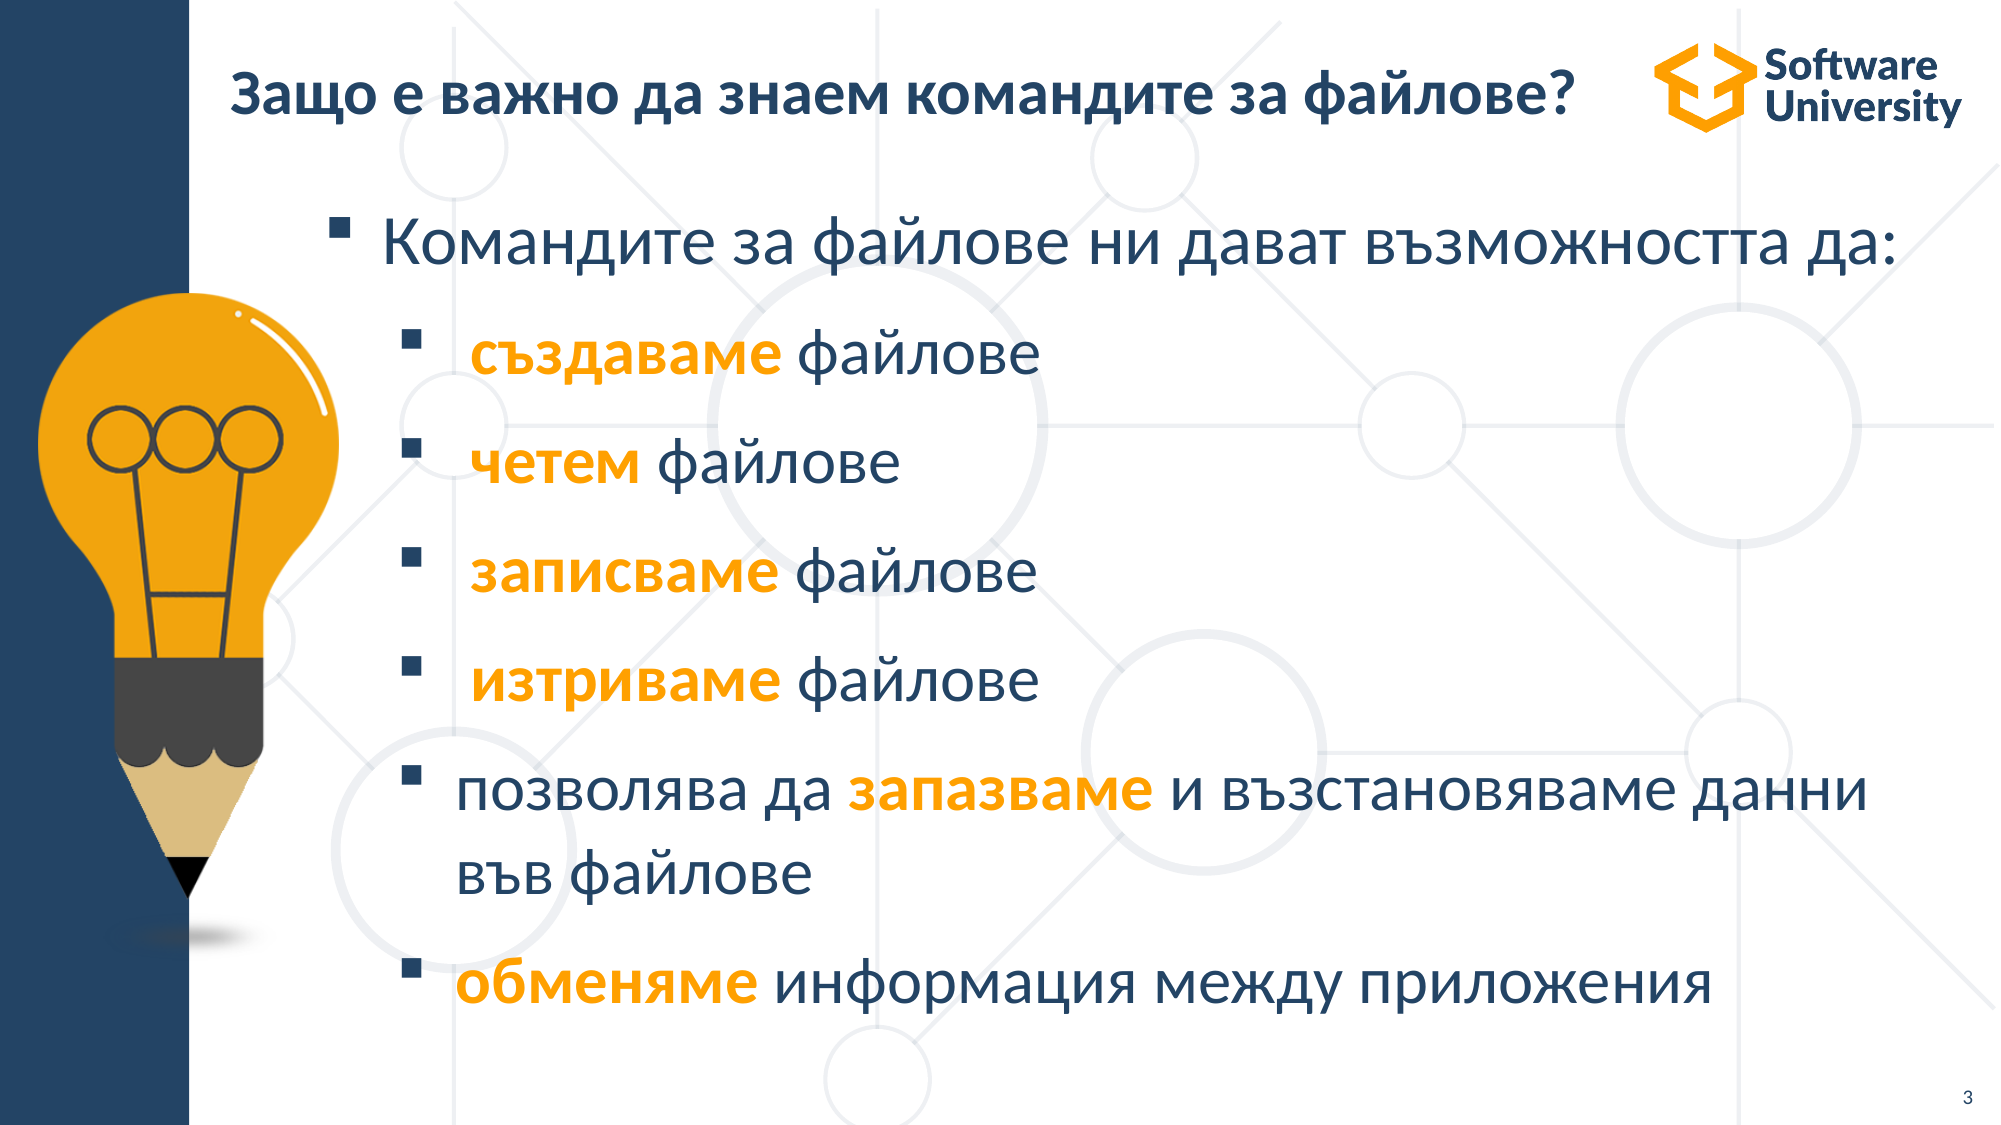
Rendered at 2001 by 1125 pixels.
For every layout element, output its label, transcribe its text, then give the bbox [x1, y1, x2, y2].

picture [1641, 31, 1973, 145]
slide_number 3 [1927, 1067, 1989, 1117]
list Командите за файлове ни дават възможността да: създаваме файлове четем файлове записваме файлове изтриваме файлове позволява да запазваме и възстановяваме данни във файлове обменяме информация между приложения [306, 183, 1968, 1094]
picture [38, 293, 306, 961]
title Защо е важно да знаем командите за файлове? [212, 16, 1628, 162]
